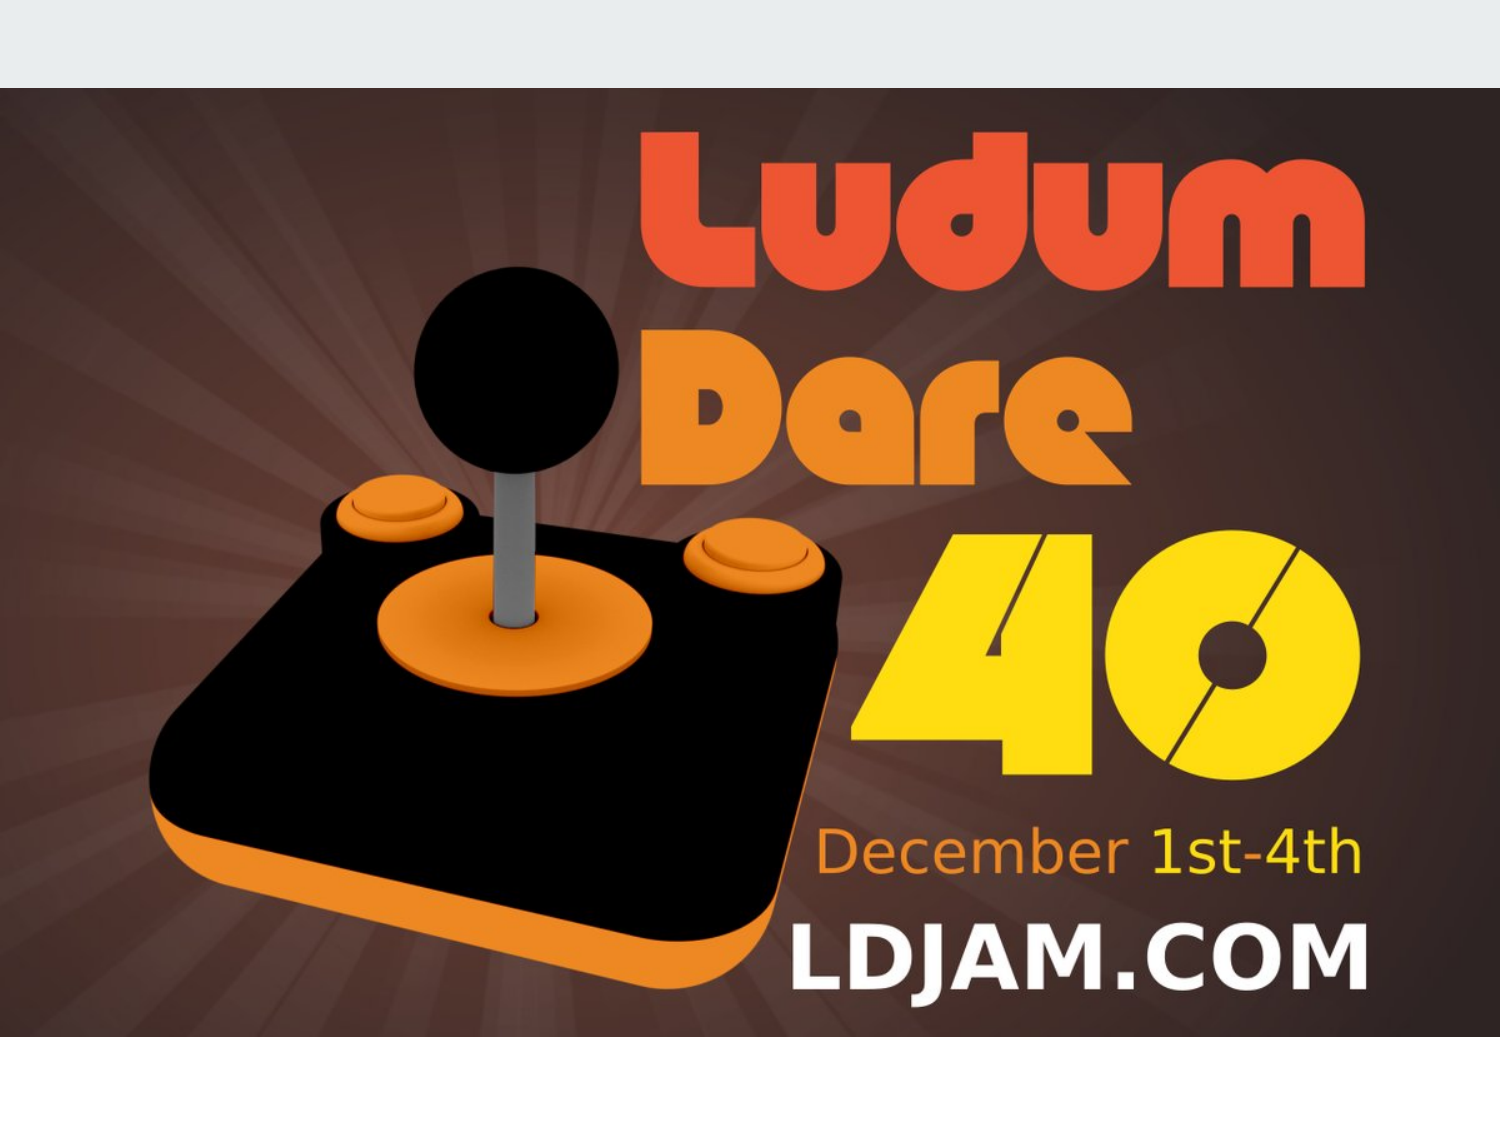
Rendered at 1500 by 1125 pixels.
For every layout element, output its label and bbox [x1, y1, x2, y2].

picture [0, 87, 1500, 1038]
